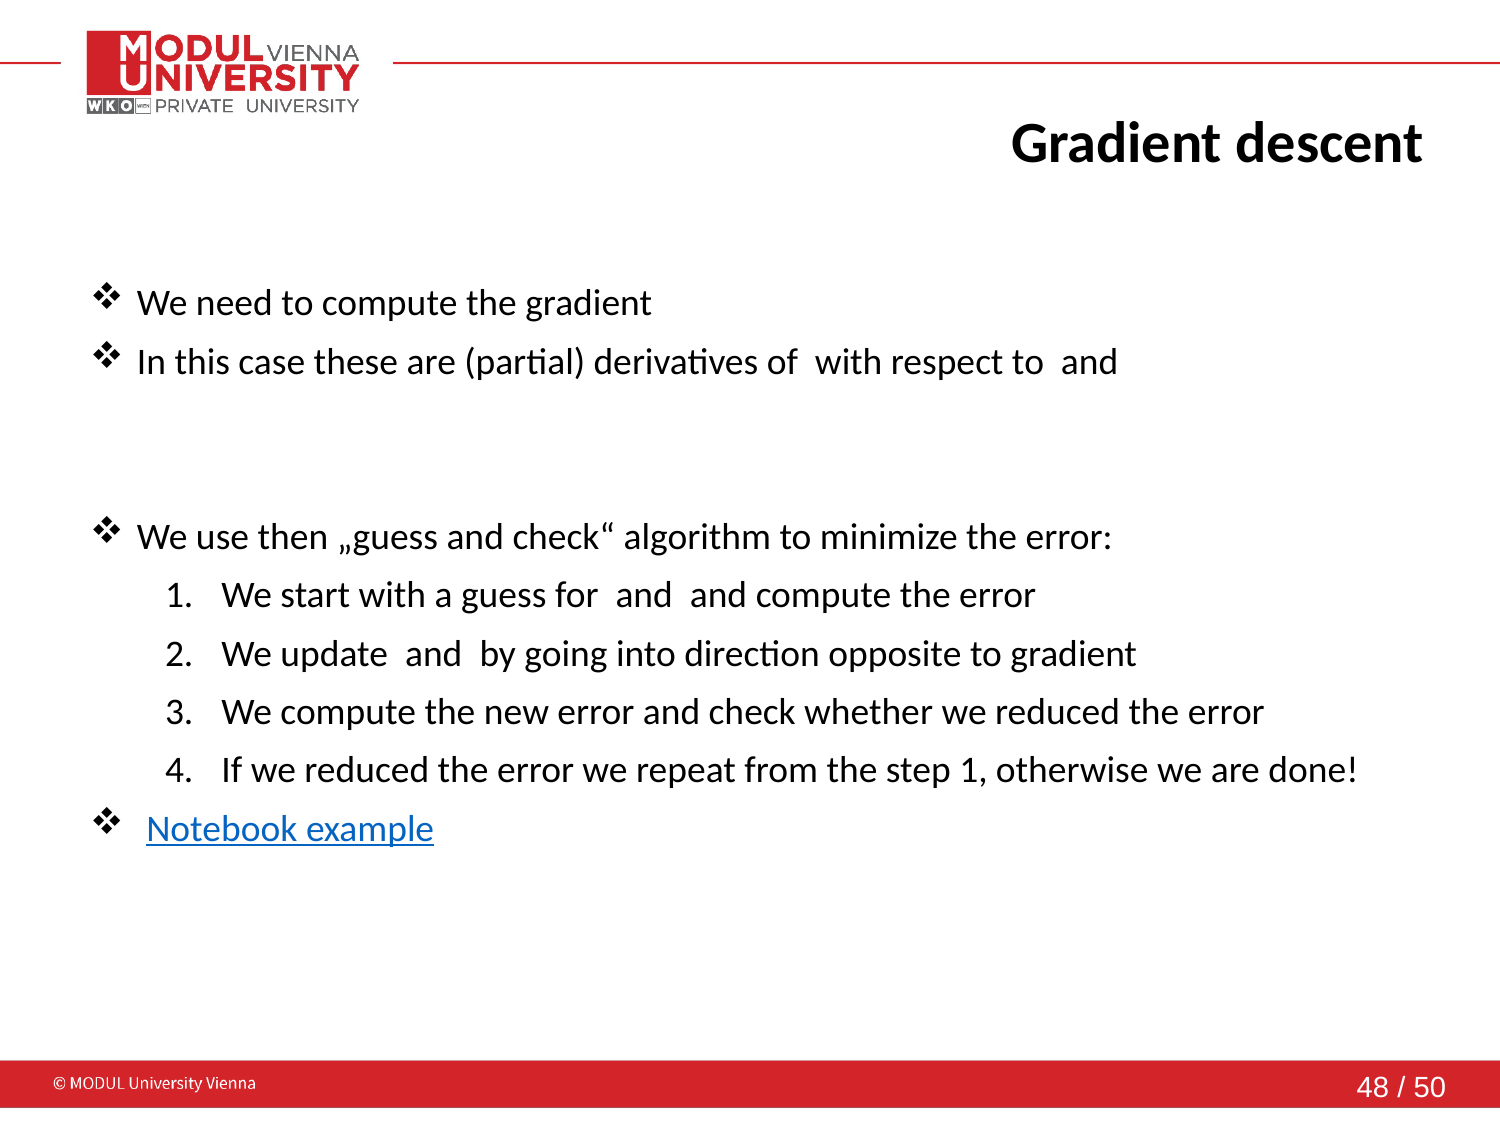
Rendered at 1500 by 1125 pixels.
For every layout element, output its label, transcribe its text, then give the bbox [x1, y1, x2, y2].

title Gradient descent [51, 45, 1439, 233]
picture [0, 0, 1500, 1125]
